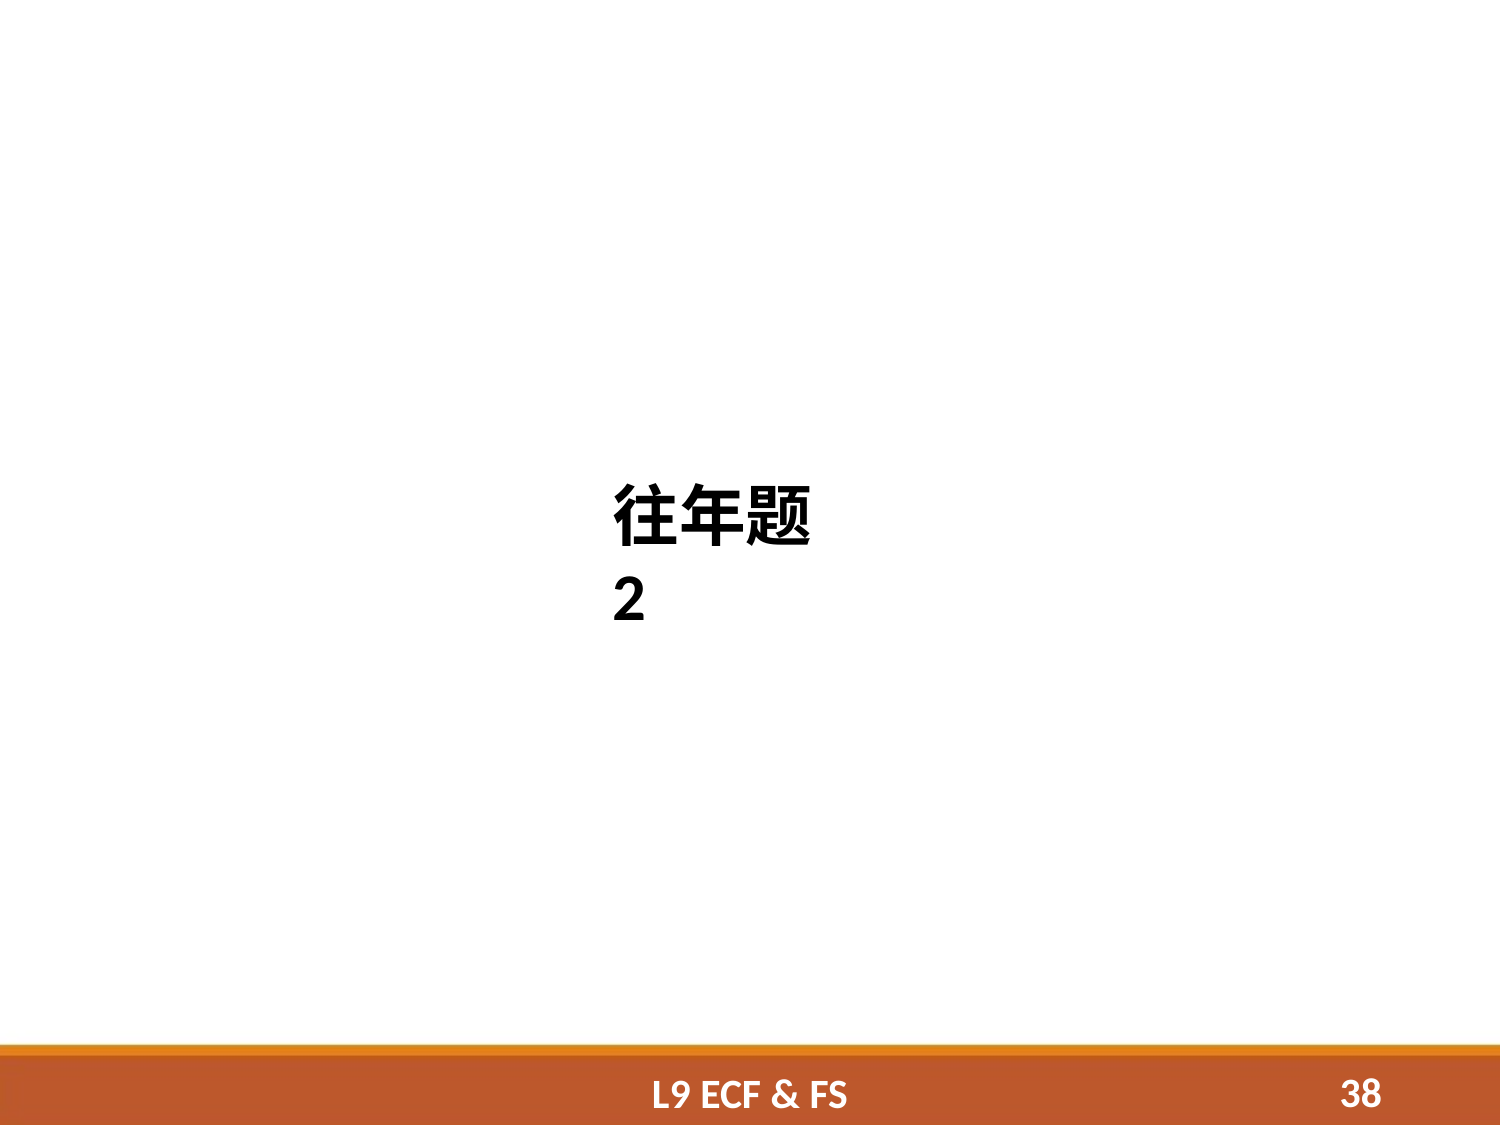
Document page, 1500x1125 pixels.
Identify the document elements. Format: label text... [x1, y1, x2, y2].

picture [0, 0, 1500, 1125]
text_box 往年题 2 [597, 466, 884, 642]
slide_number 38 [1059, 1058, 1397, 1119]
footer L9 ECF & FS [496, 1059, 1004, 1120]
